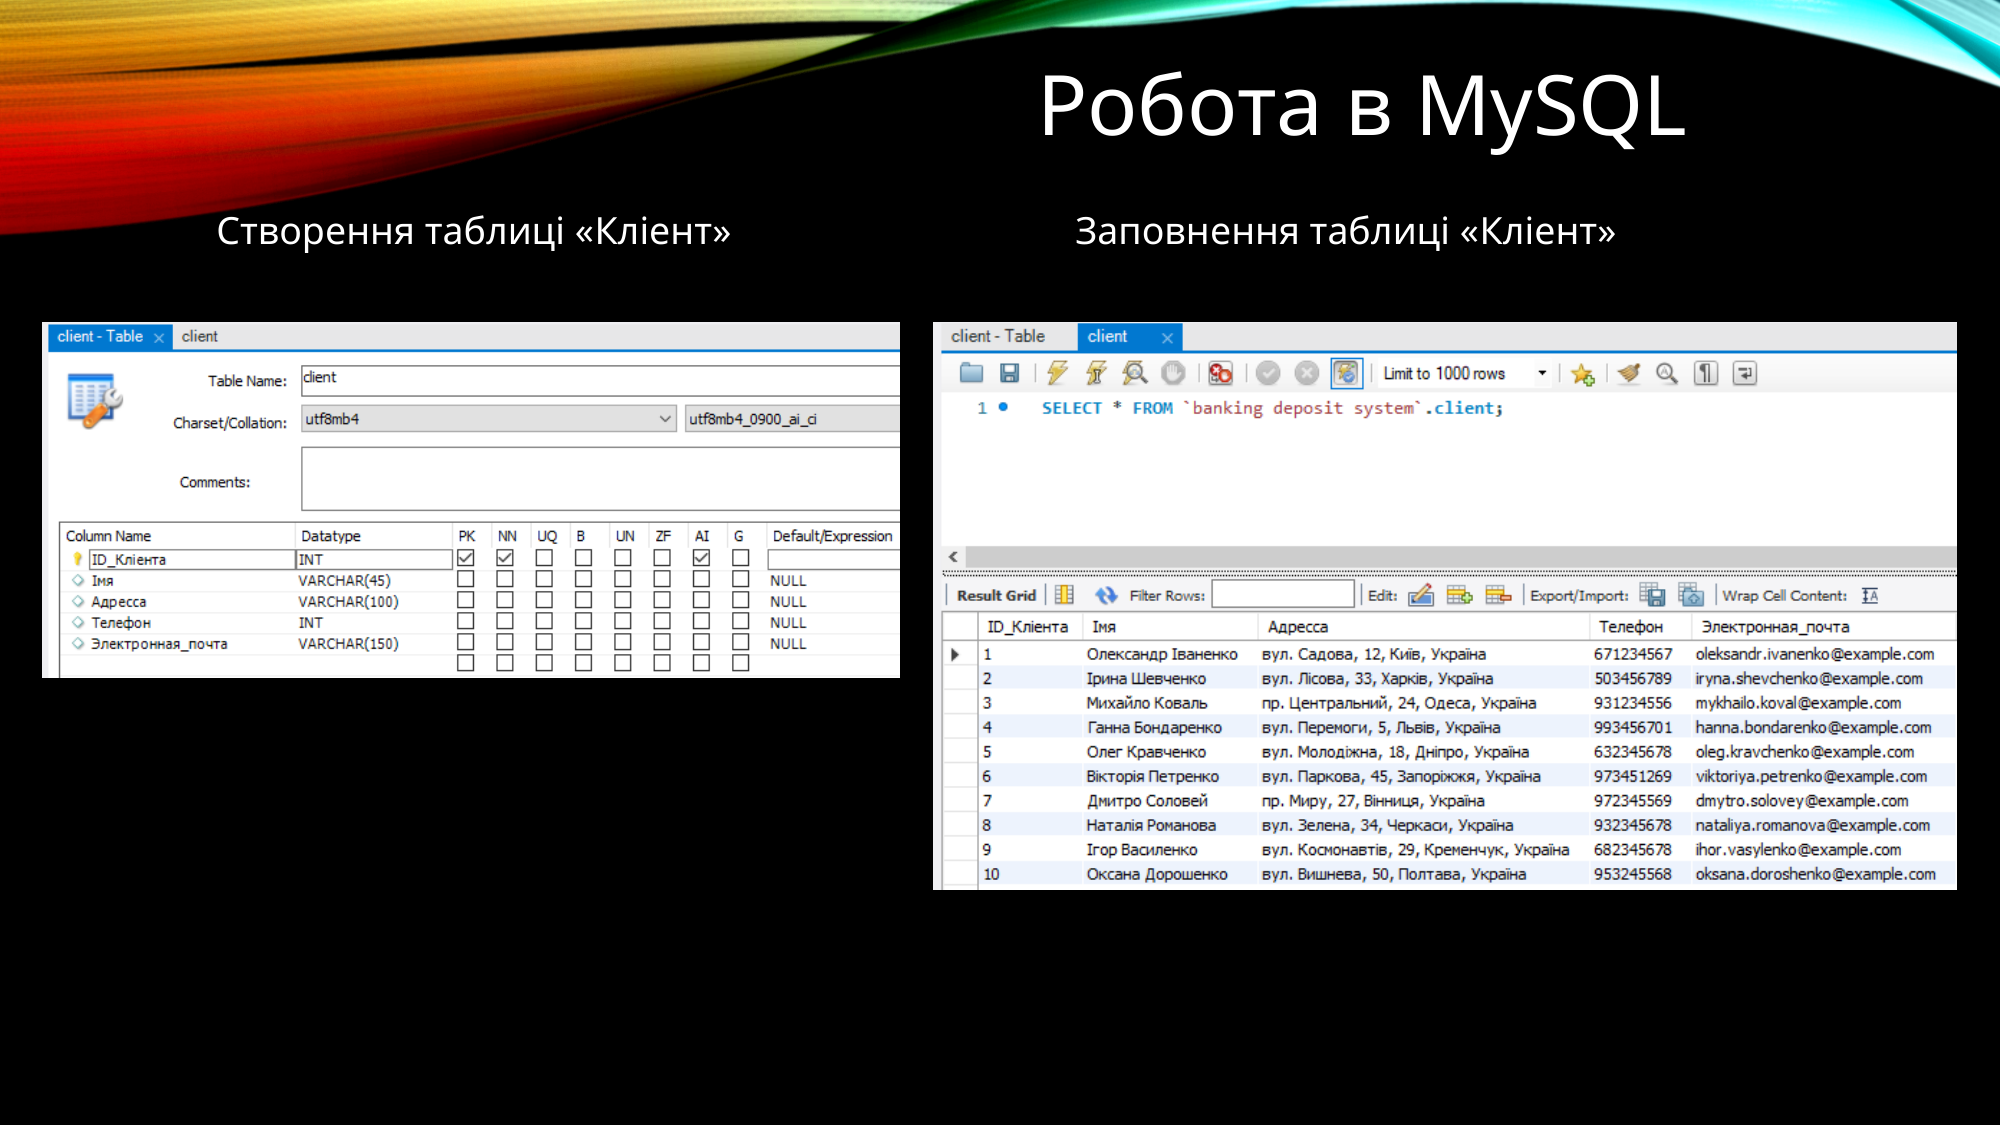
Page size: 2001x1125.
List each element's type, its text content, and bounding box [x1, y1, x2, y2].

picture [933, 322, 1957, 890]
picture [0, 0, 2000, 237]
text_box Заповнення таблиці «Кліент» [1060, 199, 1631, 260]
text_box Робота в MySQL [1022, 44, 1703, 160]
text_box Створення таблиці «Кліент» [201, 199, 747, 260]
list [41, 322, 901, 678]
